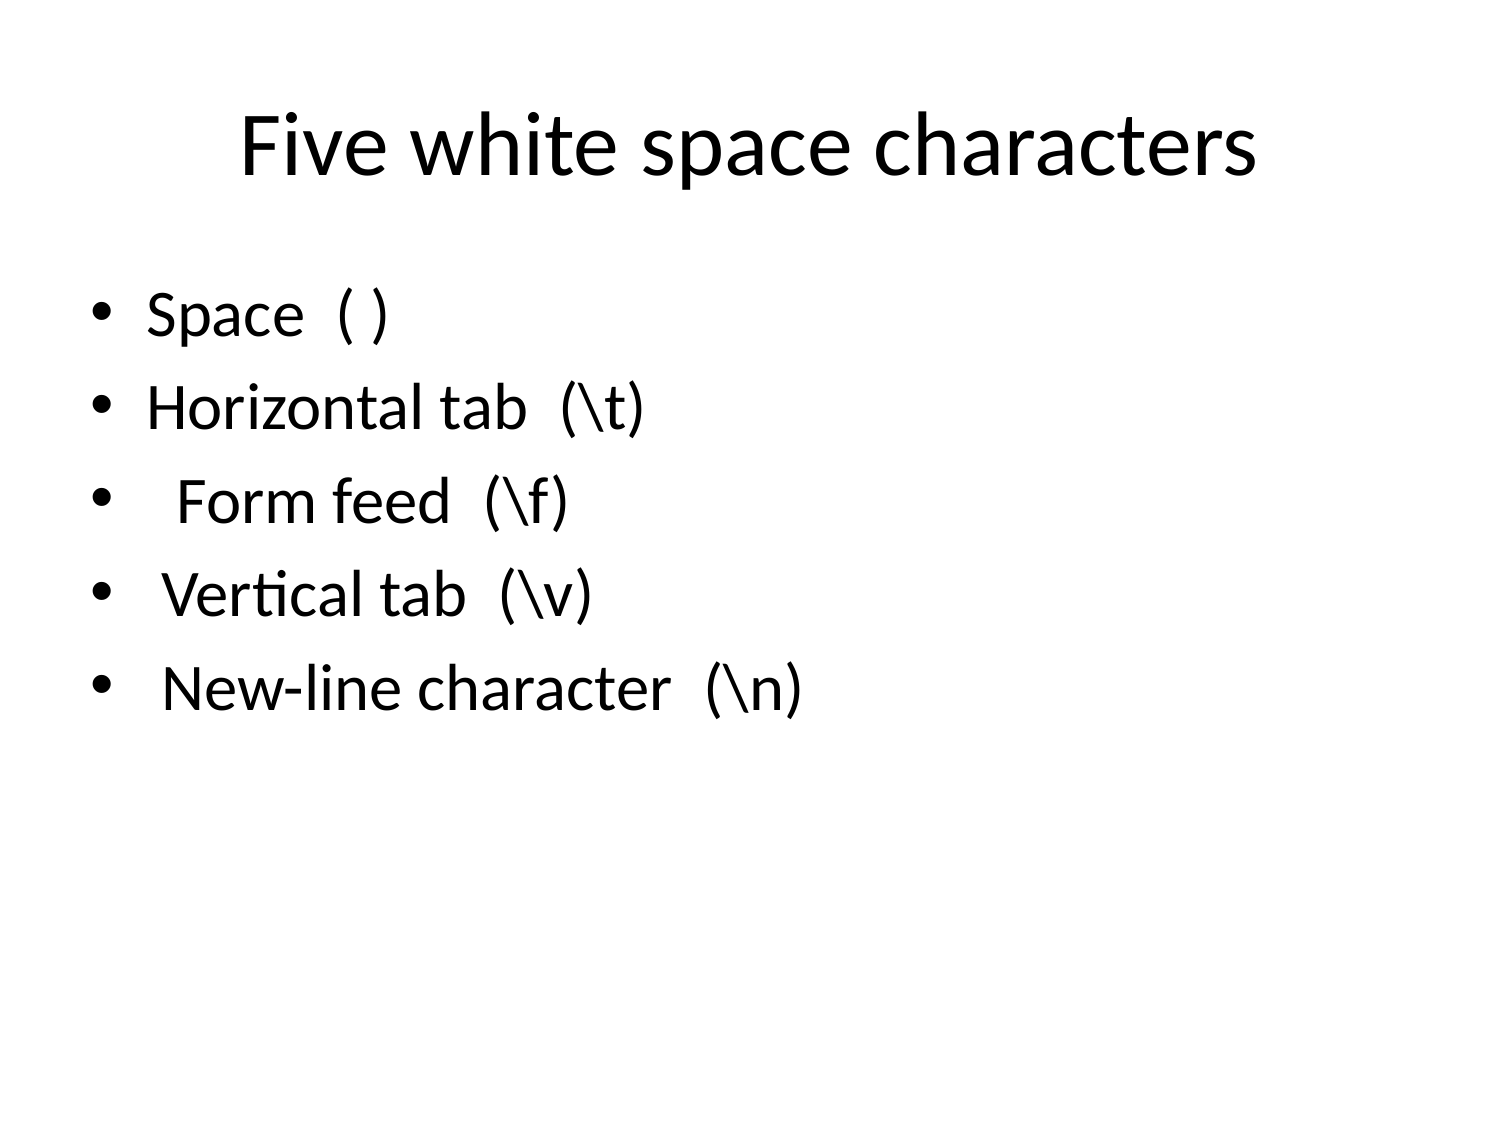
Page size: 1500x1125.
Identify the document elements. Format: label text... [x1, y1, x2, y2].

title Five white space characters [75, 45, 1425, 233]
list Space ( ) Horizontal tab (\t) Form feed (\f) Vertical tab (\v) New-line character (\n) [75, 262, 1425, 1005]
